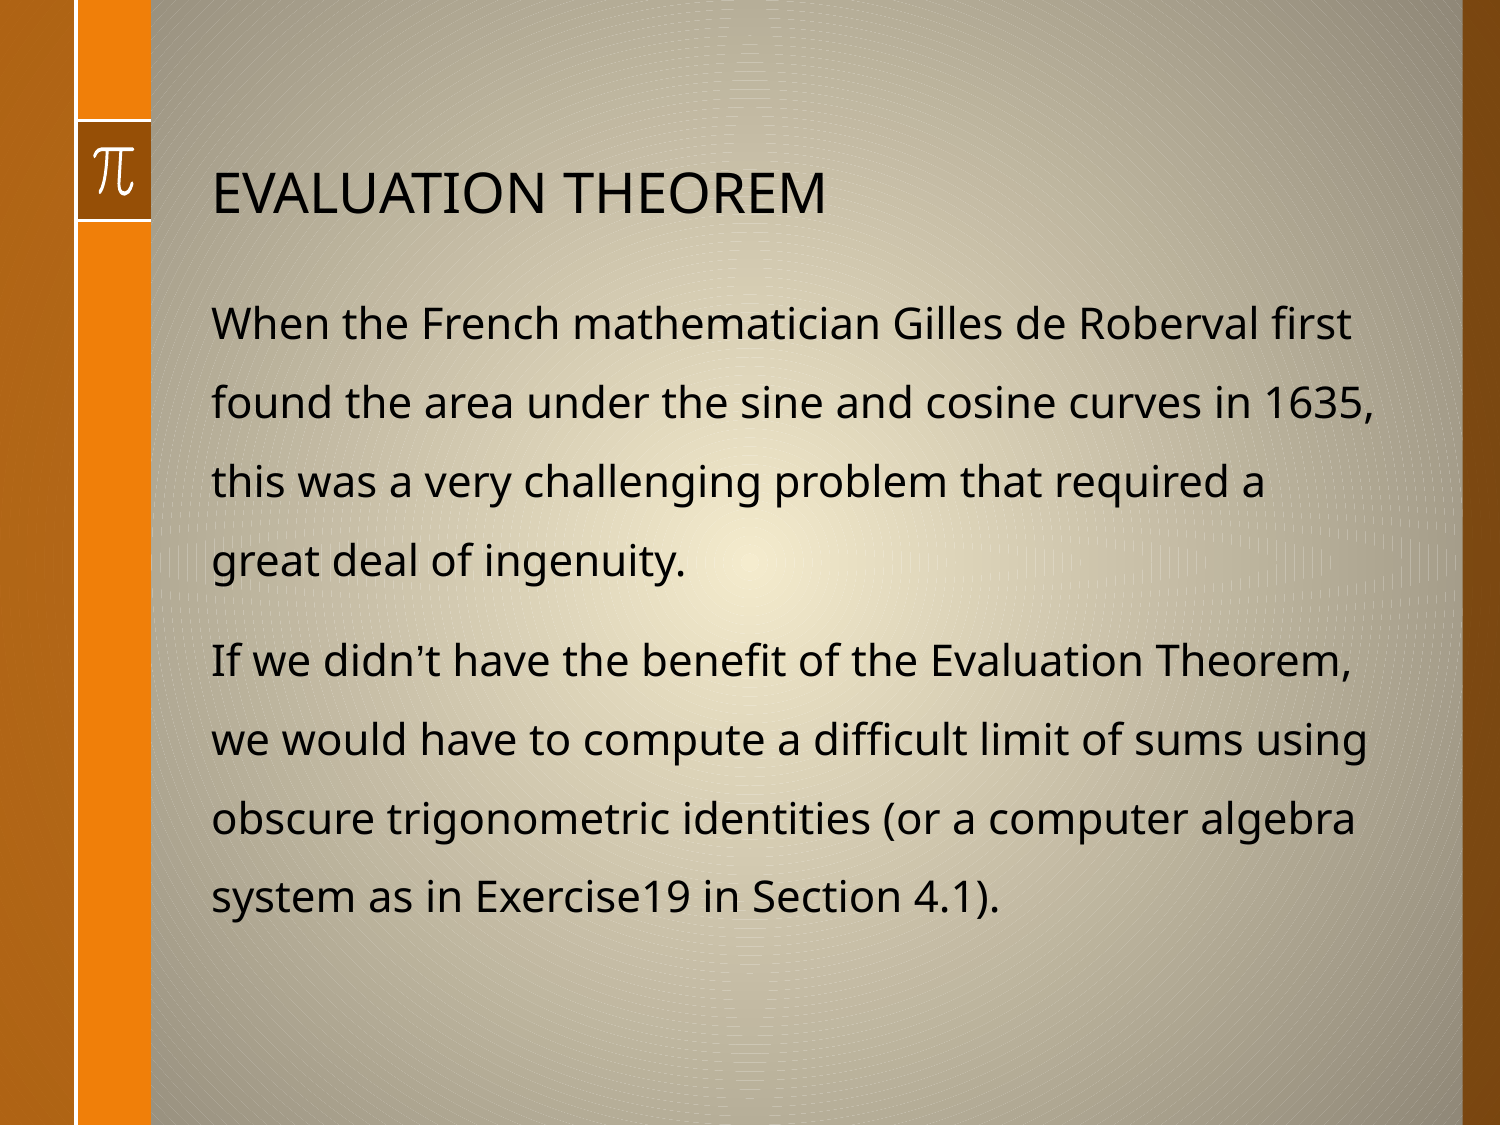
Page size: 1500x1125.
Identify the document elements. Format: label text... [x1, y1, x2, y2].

title EVALUATION THEOREM [196, 29, 1400, 233]
list When the French mathematician Gilles de Roberval first found the area under the sine and cosine curves in 1635, this was a very challenging problem that required a great deal of ingenuity. If we didn’t have the benefit of the Evaluation Theorem, we would have to compute a difficult limit of sums using obscure trigonometric identities (or a computer algebra system as in Exercise19 in Section 4.1). [196, 262, 1400, 1013]
